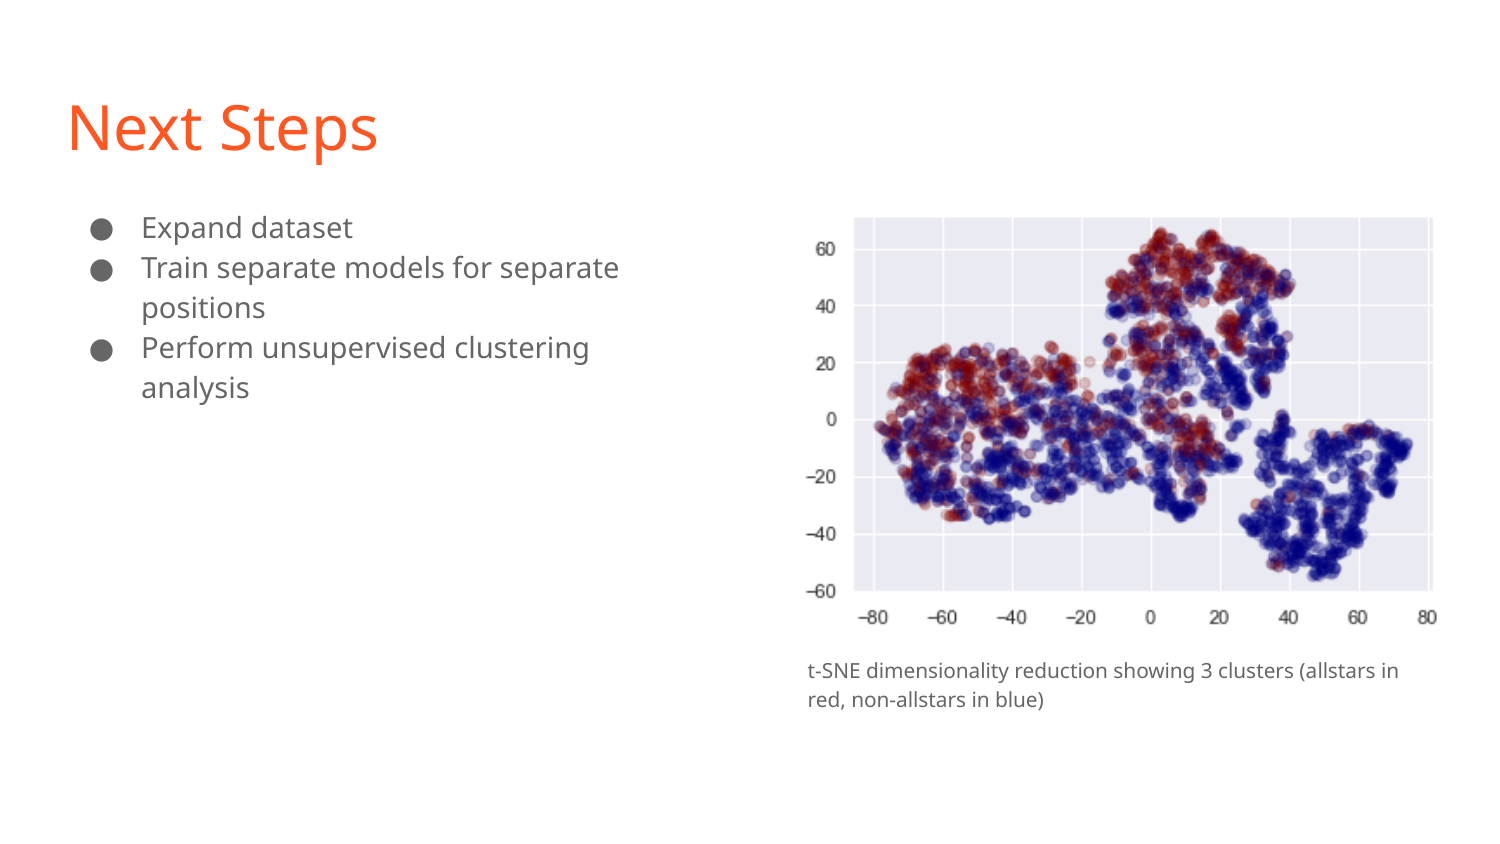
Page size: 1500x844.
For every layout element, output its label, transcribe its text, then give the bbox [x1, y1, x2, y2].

list t-SNE dimensionality reduction showing 3 clusters (allstars in red, non-allstars in blue) [792, 648, 1449, 726]
picture [792, 204, 1450, 640]
list Expand dataset Train separate models for separate positions Perform unsupervised clustering analysis [51, 189, 708, 750]
title Next Steps [51, 72, 1449, 167]
